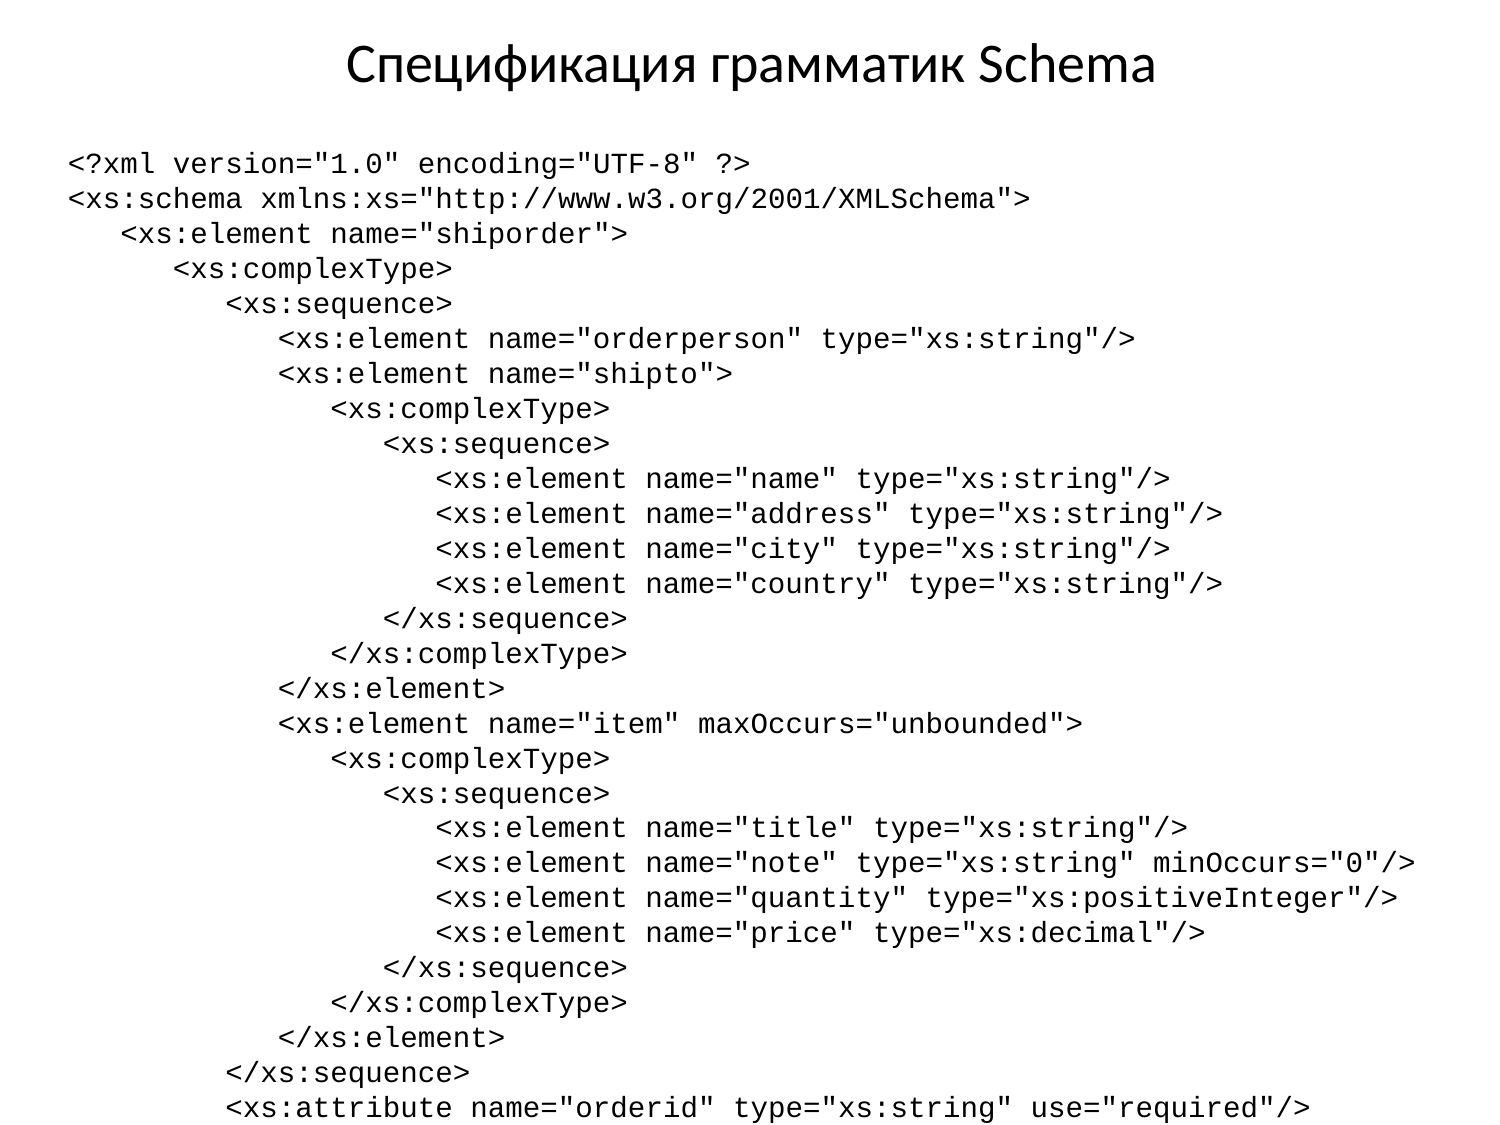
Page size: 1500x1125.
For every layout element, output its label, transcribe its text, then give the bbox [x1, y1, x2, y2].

title Спецификация грамматик Schema [76, 19, 1427, 102]
text_box <?xml version="1.0" encoding="UTF-8" ?> <xs:schema xmlns:xs="http://www.w3.org/2001/XMLSchema"> <xs:element name="shiporder"> <xs:complexType> <xs:sequence> <xs:element name="orderperson" type="xs:string"/> <xs:element name="shipto"> <xs:complexType> <xs:sequence> <xs:element name="name" type="xs:string"/> <xs:element name="address" type="xs:string"/> <xs:element name="city" type="xs:string"/> <xs:element name="country" type="xs:string"/> </xs:sequence> </xs:complexType> </xs:element> <xs:element name="item" maxOccurs="unbounded"> <xs:complexType> <xs:sequence> <xs:element name="title" type="xs:string"/> <xs:element name="note" type="xs:string" minOccurs="0"/> <xs:element name="quantity" type="xs:positiveInteger"/> <xs:element name="price" type="xs:decimal"/> </xs:sequence> </xs:complexType> </xs:element> </xs:sequence> <xs:attribute name="orderid" type="xs:string" use="required"/> </xs:complexType> </xs:element> </xs:schema> [53, 137, 1436, 1125]
